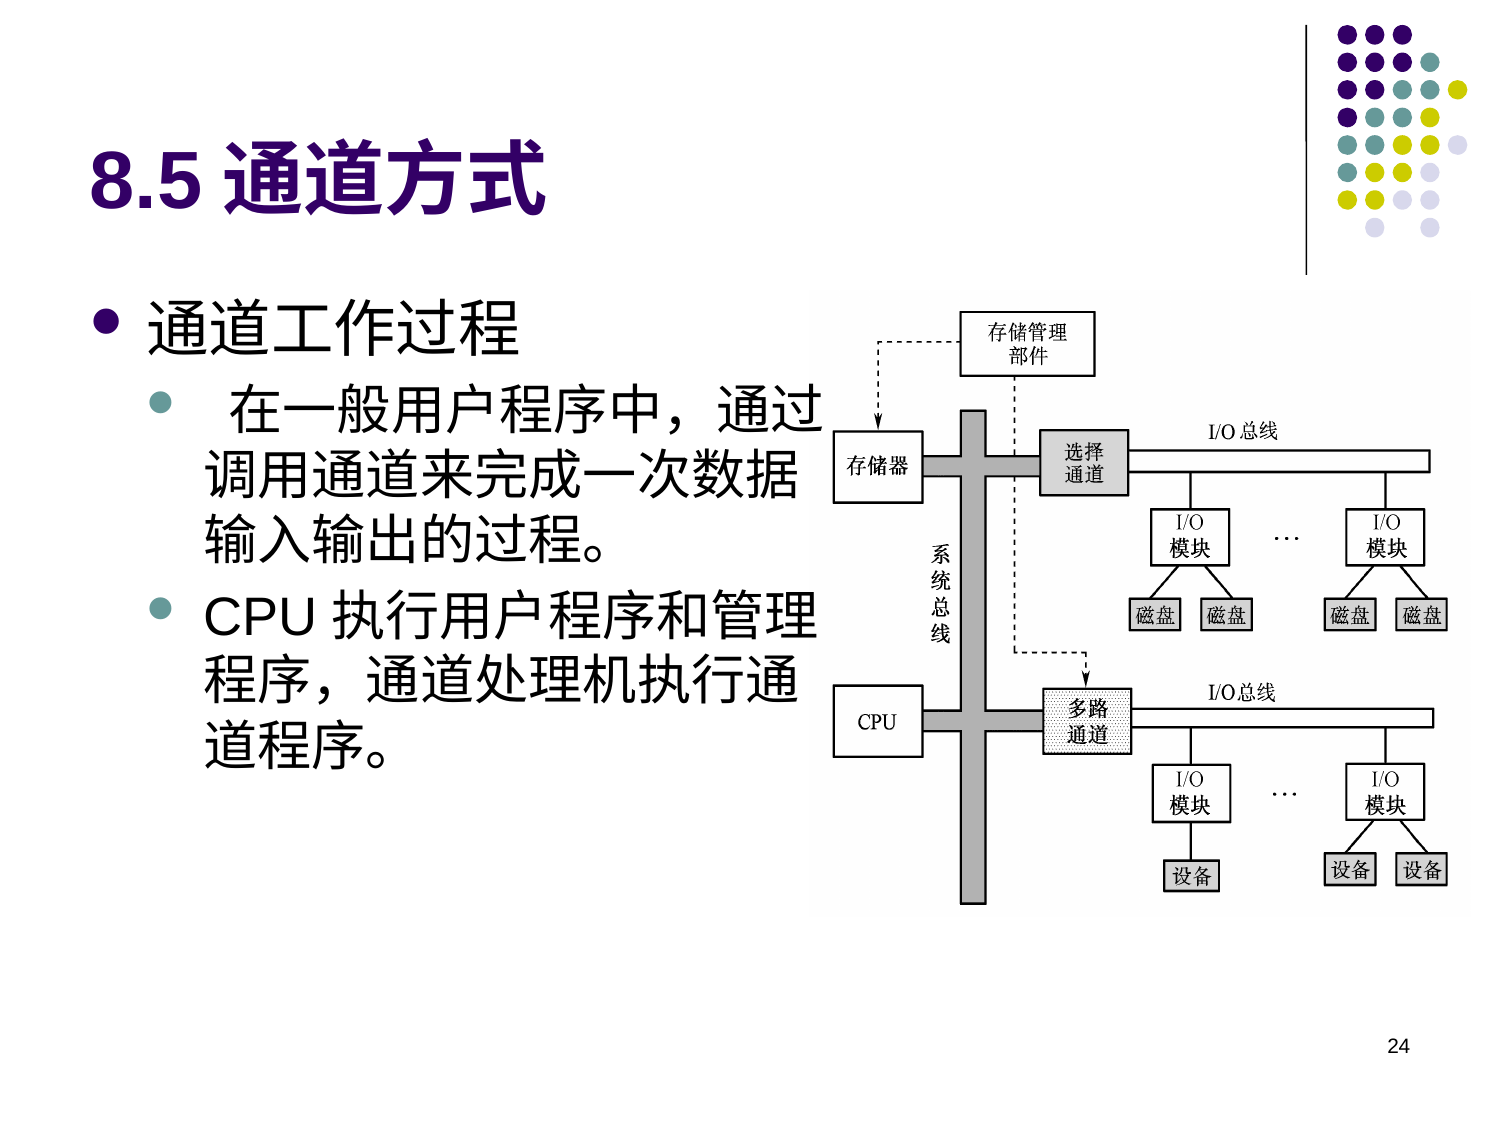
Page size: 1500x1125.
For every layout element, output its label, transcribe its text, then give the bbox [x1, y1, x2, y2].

title 8.5通道方式 [74, 19, 1313, 233]
text_box [1074, 1024, 1425, 1100]
picture [808, 290, 1471, 918]
list 通道工作过程 在一般用户程序中，通过调用通道来完成一次数据输入输出的过程。 CPU执行用户程序和管理程序，通道处理机执行通道程序。 [74, 281, 869, 1006]
